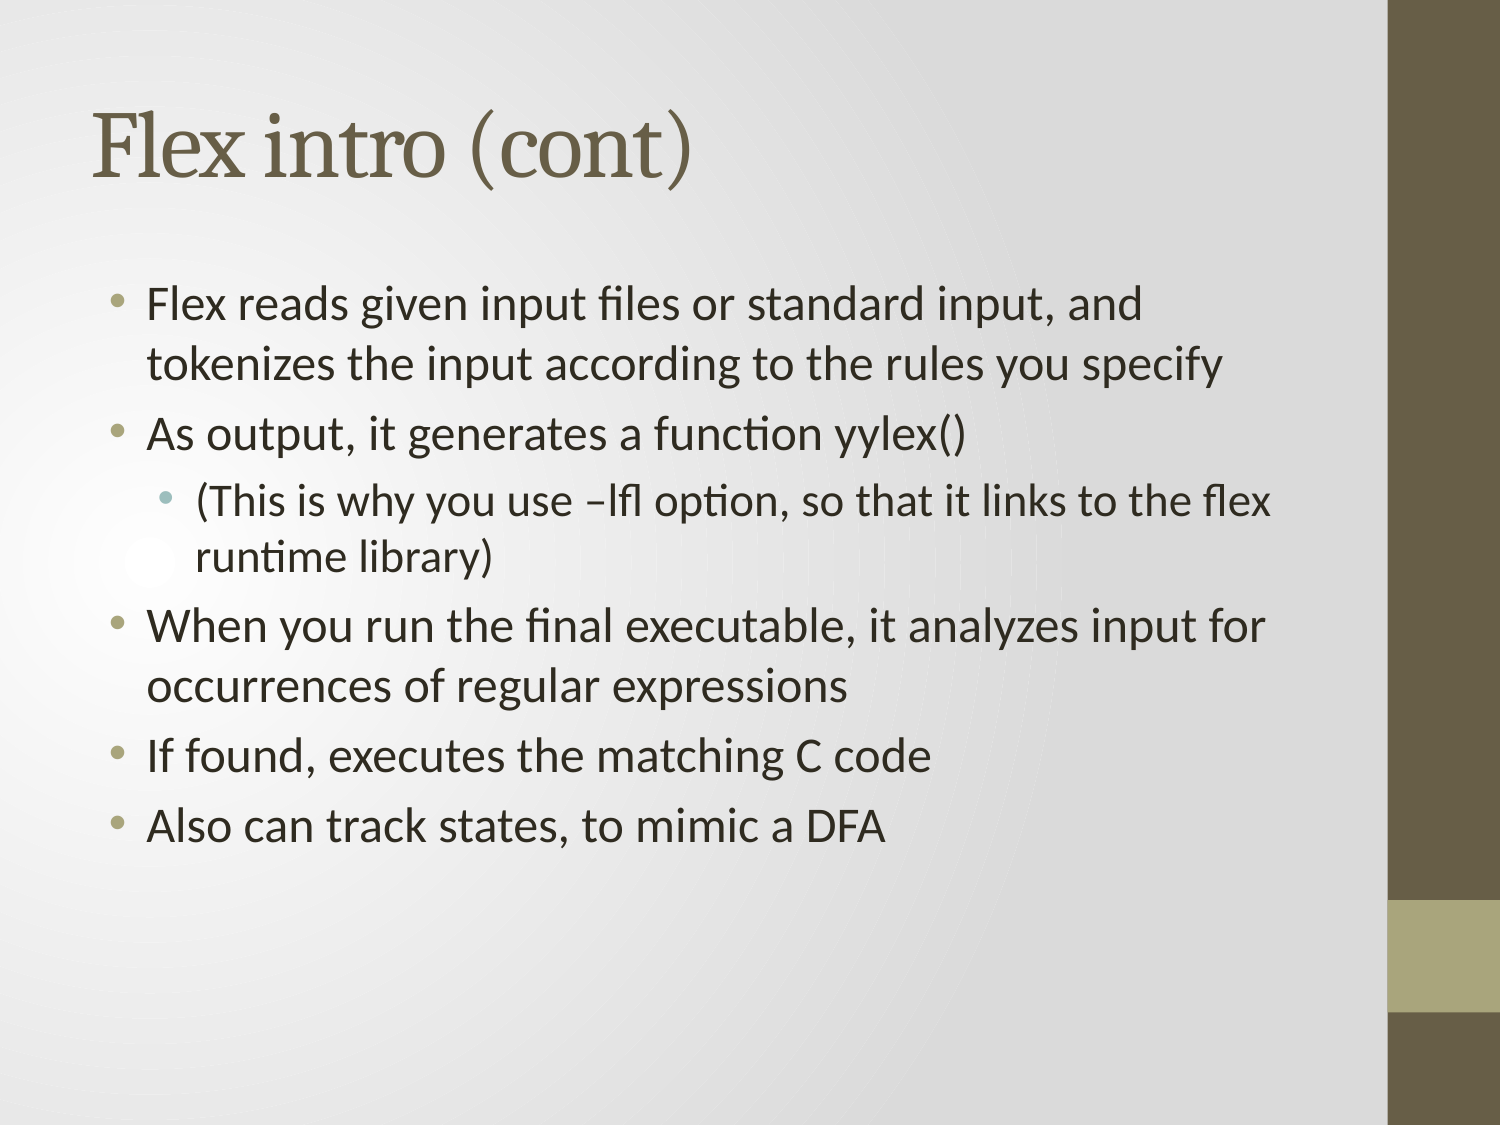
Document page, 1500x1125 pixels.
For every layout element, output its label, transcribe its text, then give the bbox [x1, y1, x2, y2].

list Flex reads given input files or standard input, and tokenizes the input according to the rules you specify As output, it generates a function yylex() (This is why you use –lfl option, so that it links to the flex runtime library) When you run the final executable, it analyzes input for occurrences of regular expressions If found, executes the matching C code Also can track states, to mimic a DFA [75, 262, 1325, 1050]
title Flex intro (cont) [75, 45, 1325, 233]
